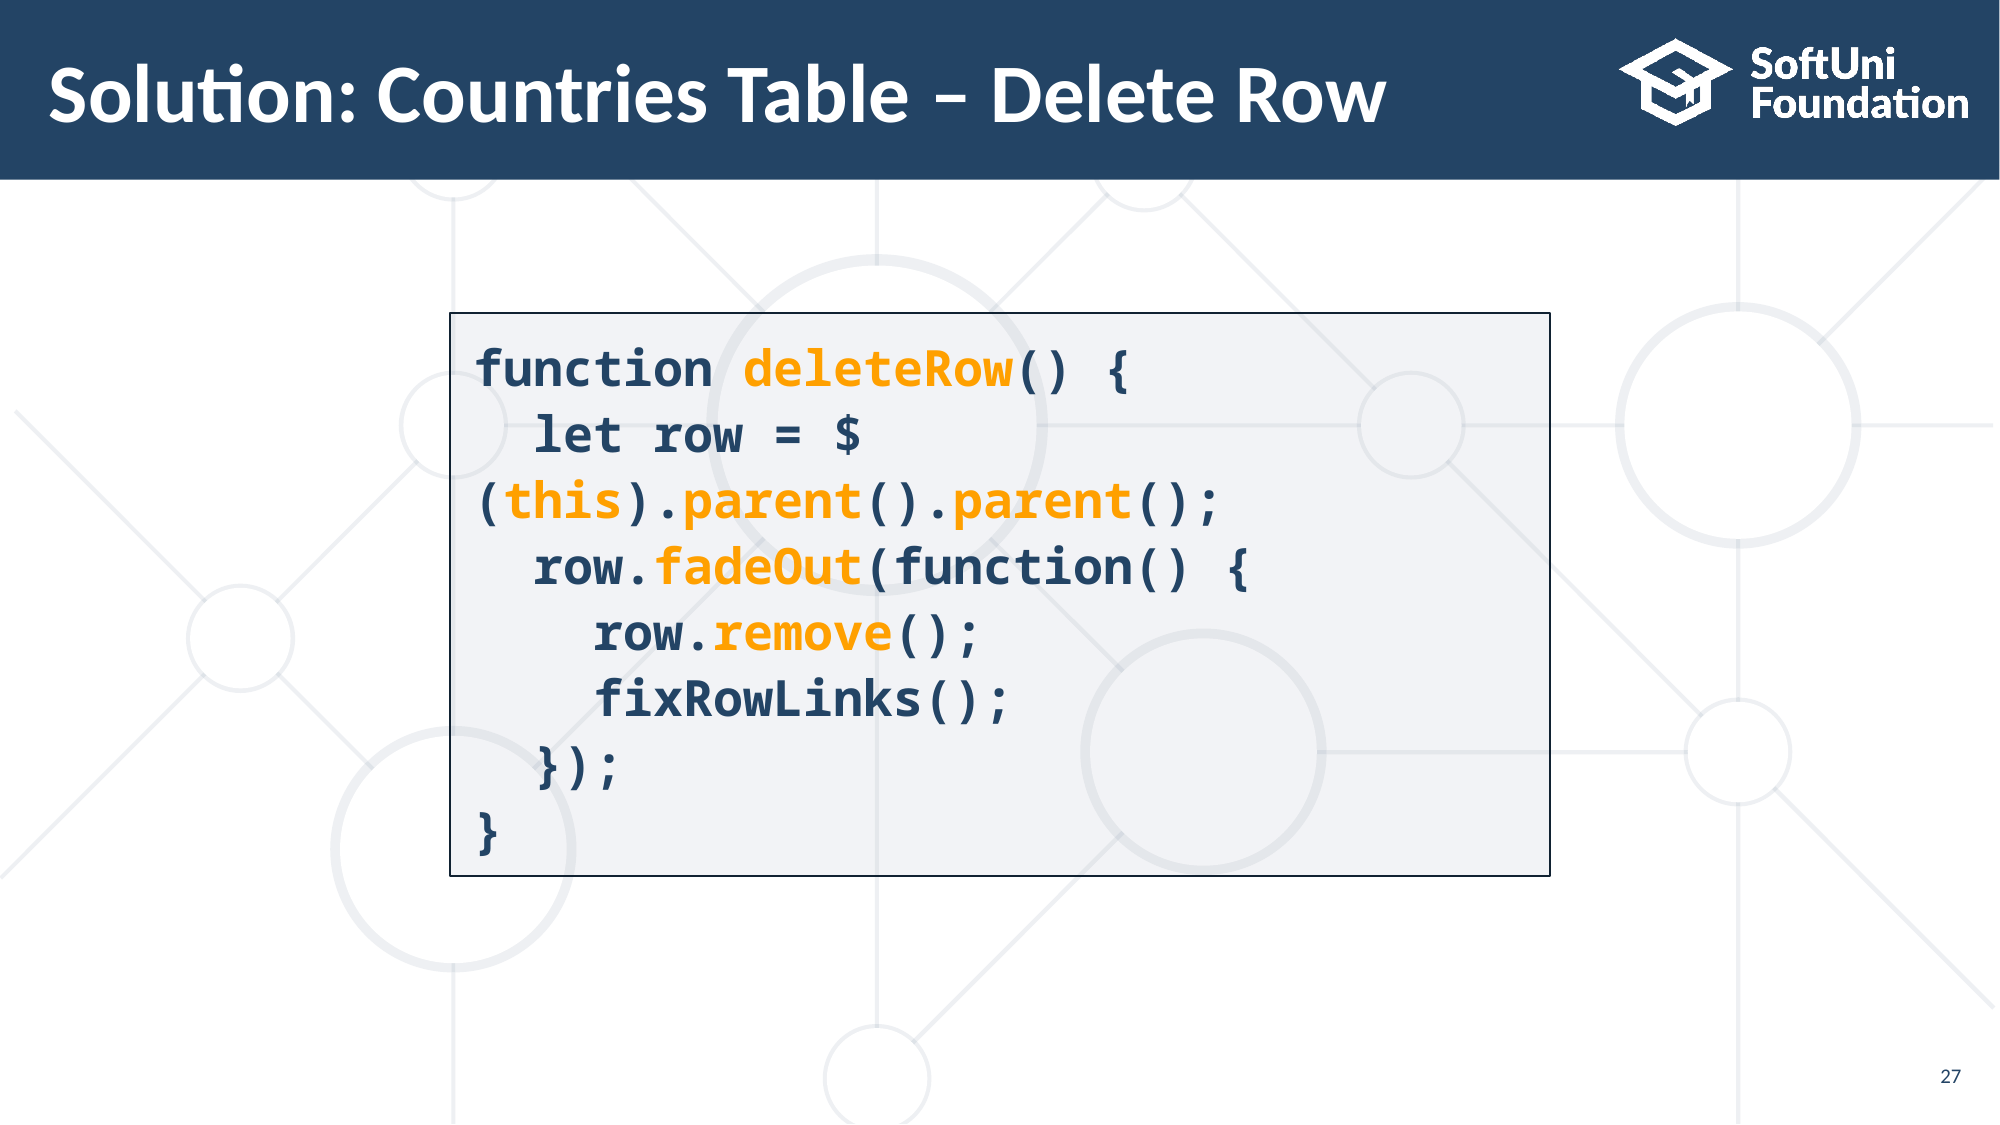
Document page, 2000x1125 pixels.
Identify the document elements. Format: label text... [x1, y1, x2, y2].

text_box function deleteRow() { let row = $(this).parent().parent(); row.fadeOut(function() { row.remove(); fixRowLinks(); }); } [449, 313, 1550, 877]
picture [1618, 38, 1968, 126]
slide_number 27 [1896, 1049, 1968, 1101]
title Solution: Countries Table – Delete Row [31, 16, 1591, 162]
